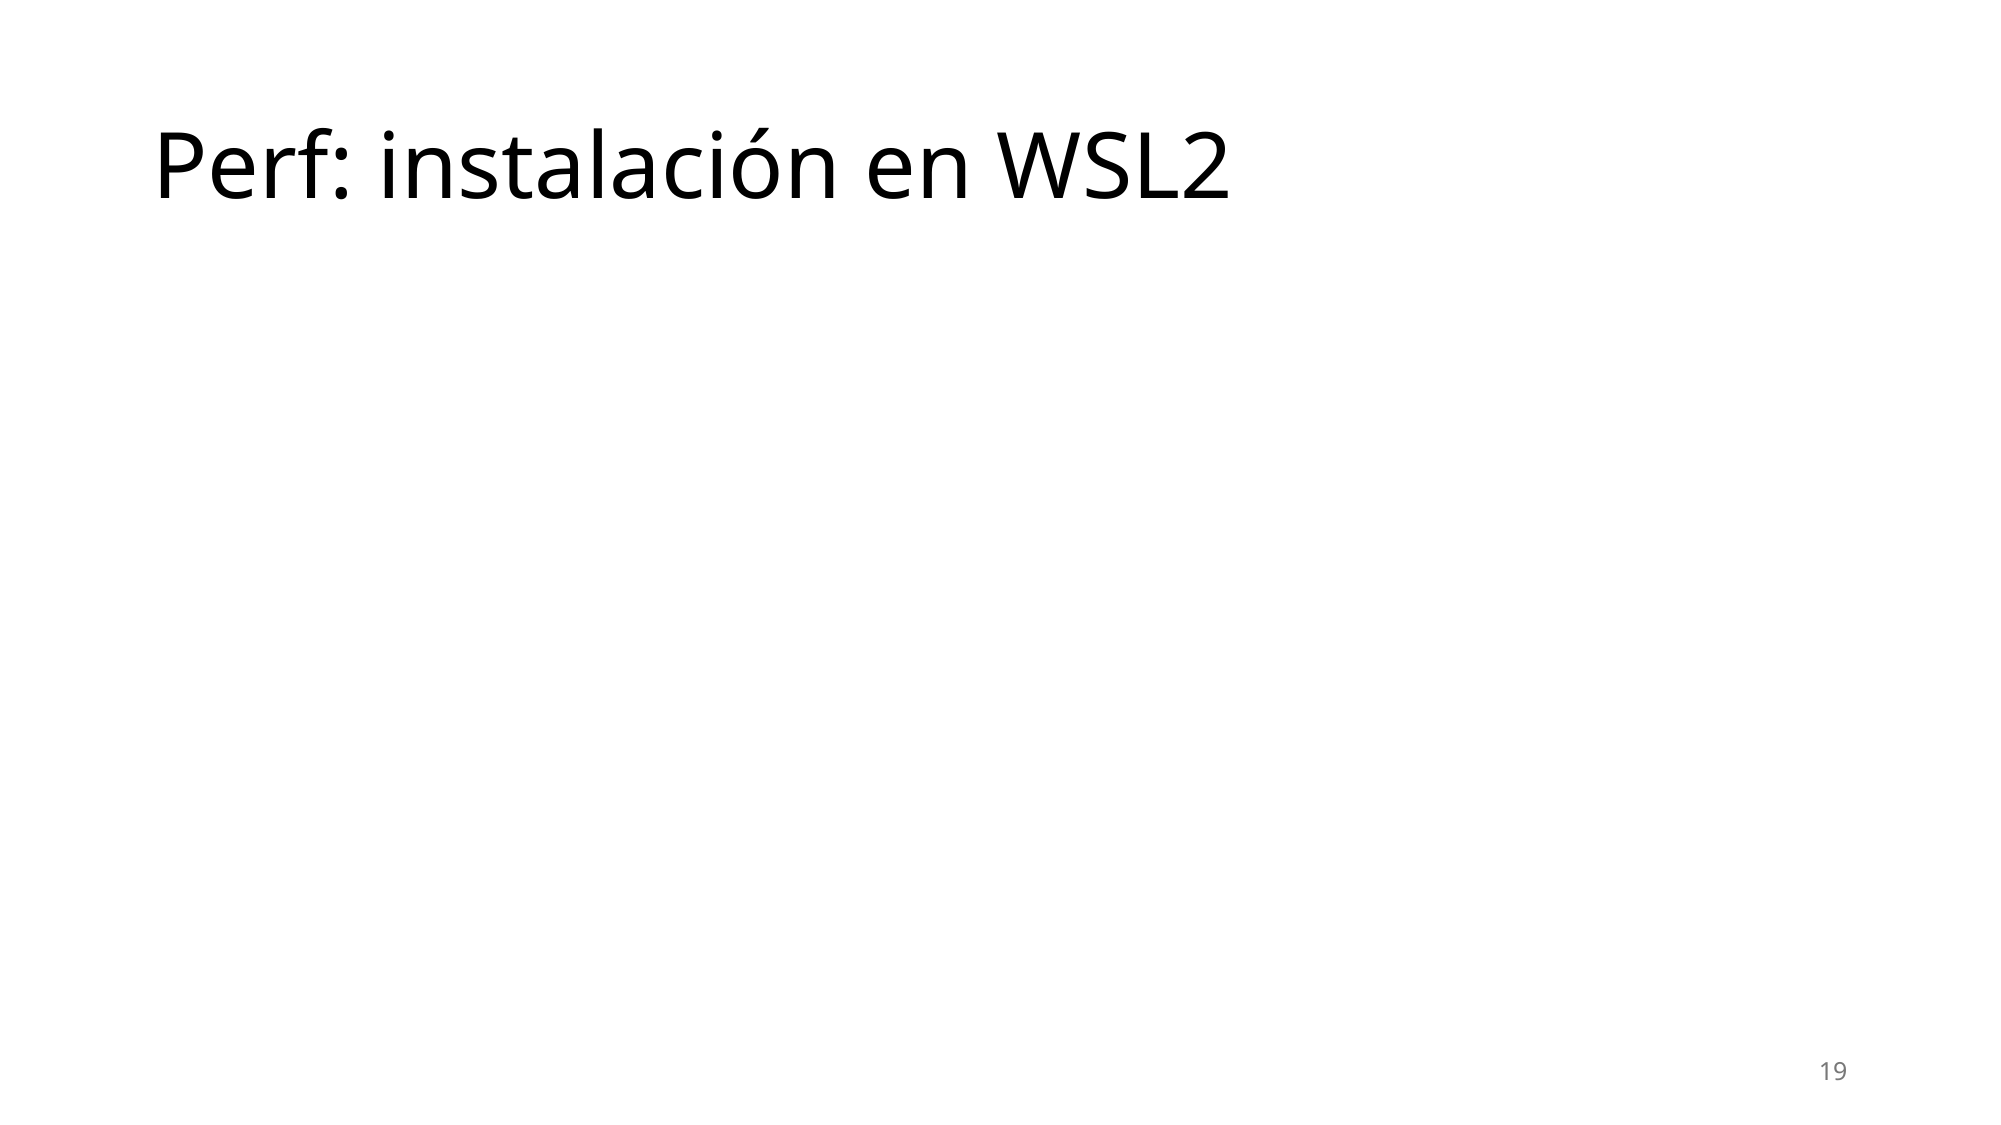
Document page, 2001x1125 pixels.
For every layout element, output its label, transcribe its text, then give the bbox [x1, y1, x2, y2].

slide_number 19 [1412, 1042, 1863, 1103]
title Perf: instalación en WSL2 [137, 59, 1863, 278]
